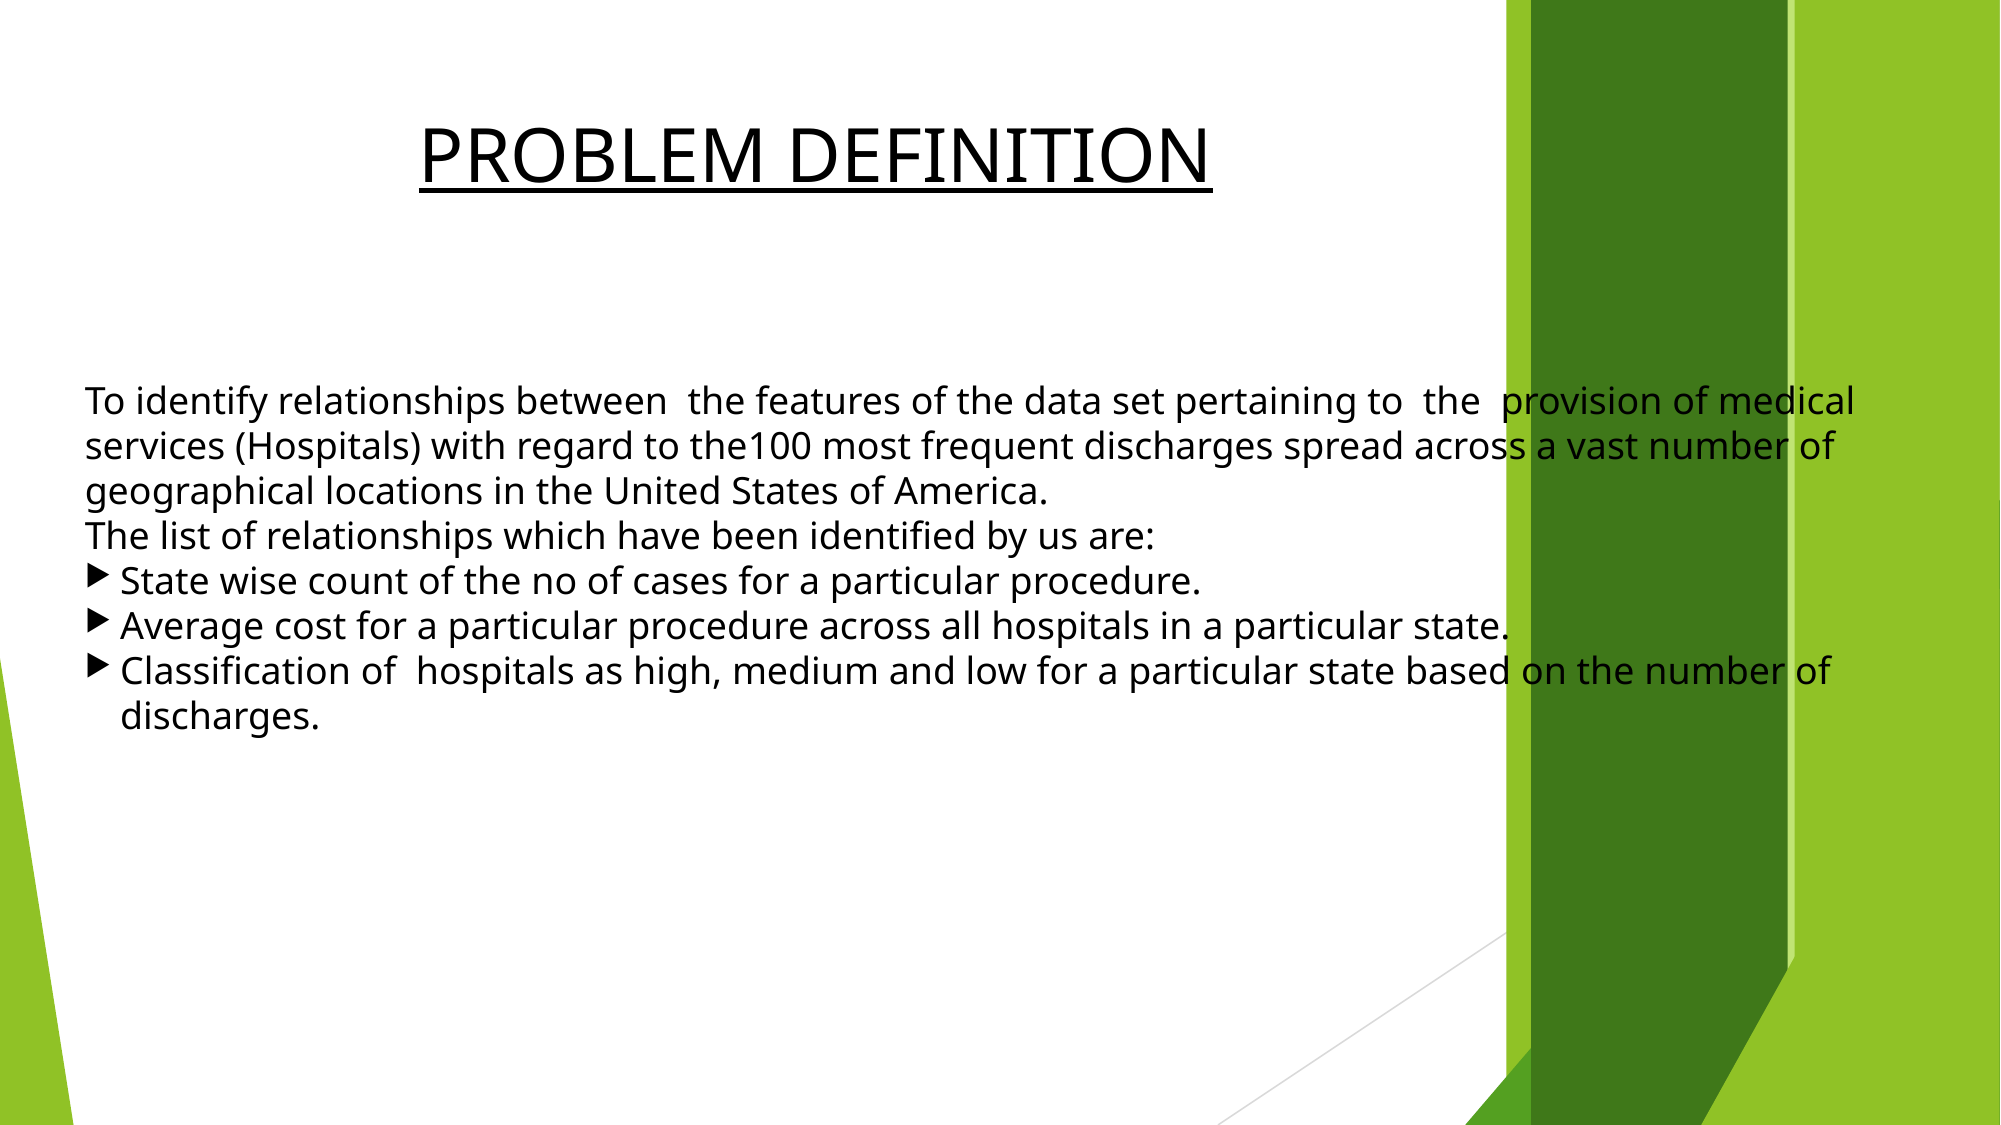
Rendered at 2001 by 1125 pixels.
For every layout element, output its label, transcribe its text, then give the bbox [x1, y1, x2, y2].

text_box PROBLEM DEFINITION [111, 99, 1522, 253]
text_box To identify relationships between the features of the data set pertaining to the provision of medical services (Hospitals) with regard to the100 most frequent discharges spread across a vast number of geographical locations in the United States of America. The list of relationships which have been identified by us are: State wise count of the no of cases for a particular procedure. Average cost for a particular procedure across all hospitals in a particular state. Classification of hospitals as high, medium and low for a particular state based on the number of discharges. [70, 253, 2000, 906]
